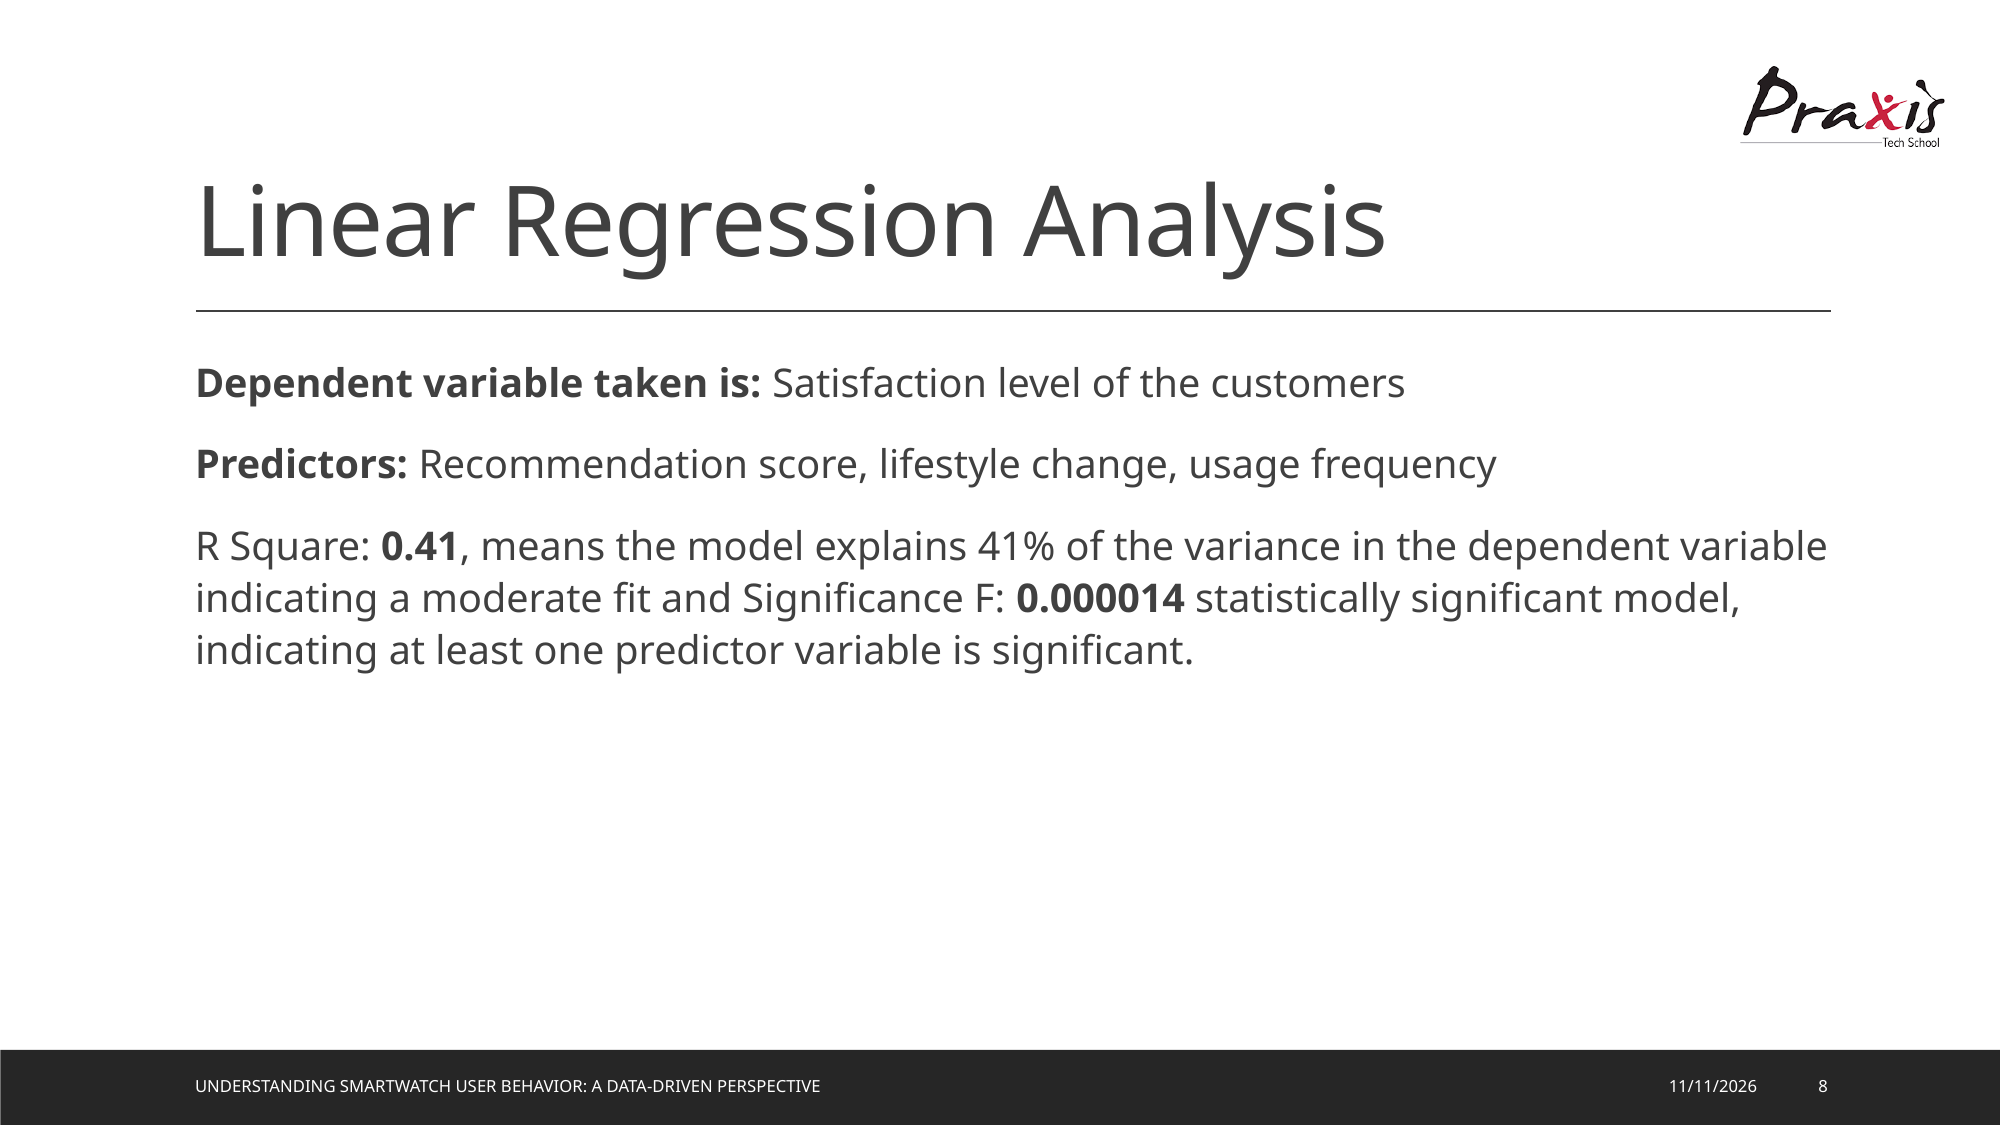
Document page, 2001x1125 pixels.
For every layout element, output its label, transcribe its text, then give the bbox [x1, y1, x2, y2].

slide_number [1348, 1057, 1773, 1118]
picture [1735, 10, 1949, 203]
list Dependent variable taken is: Satisfaction level of the customers Predictors: Recommendation score, lifestyle change, usage frequency R Square: 0.41, means the model explains 41% of the variance in the dependent variable indicating a moderate fit and Significance F: 0.000014 statistically significant model, indicating at least one predictor variable is significant. [180, 345, 1830, 963]
slide_number 8 [1803, 1057, 1932, 1118]
footer Understanding Smartwatch User Behavior: A Data-Driven Perspective [180, 1057, 1299, 1118]
title Linear Regression Analysis [180, 47, 1830, 285]
